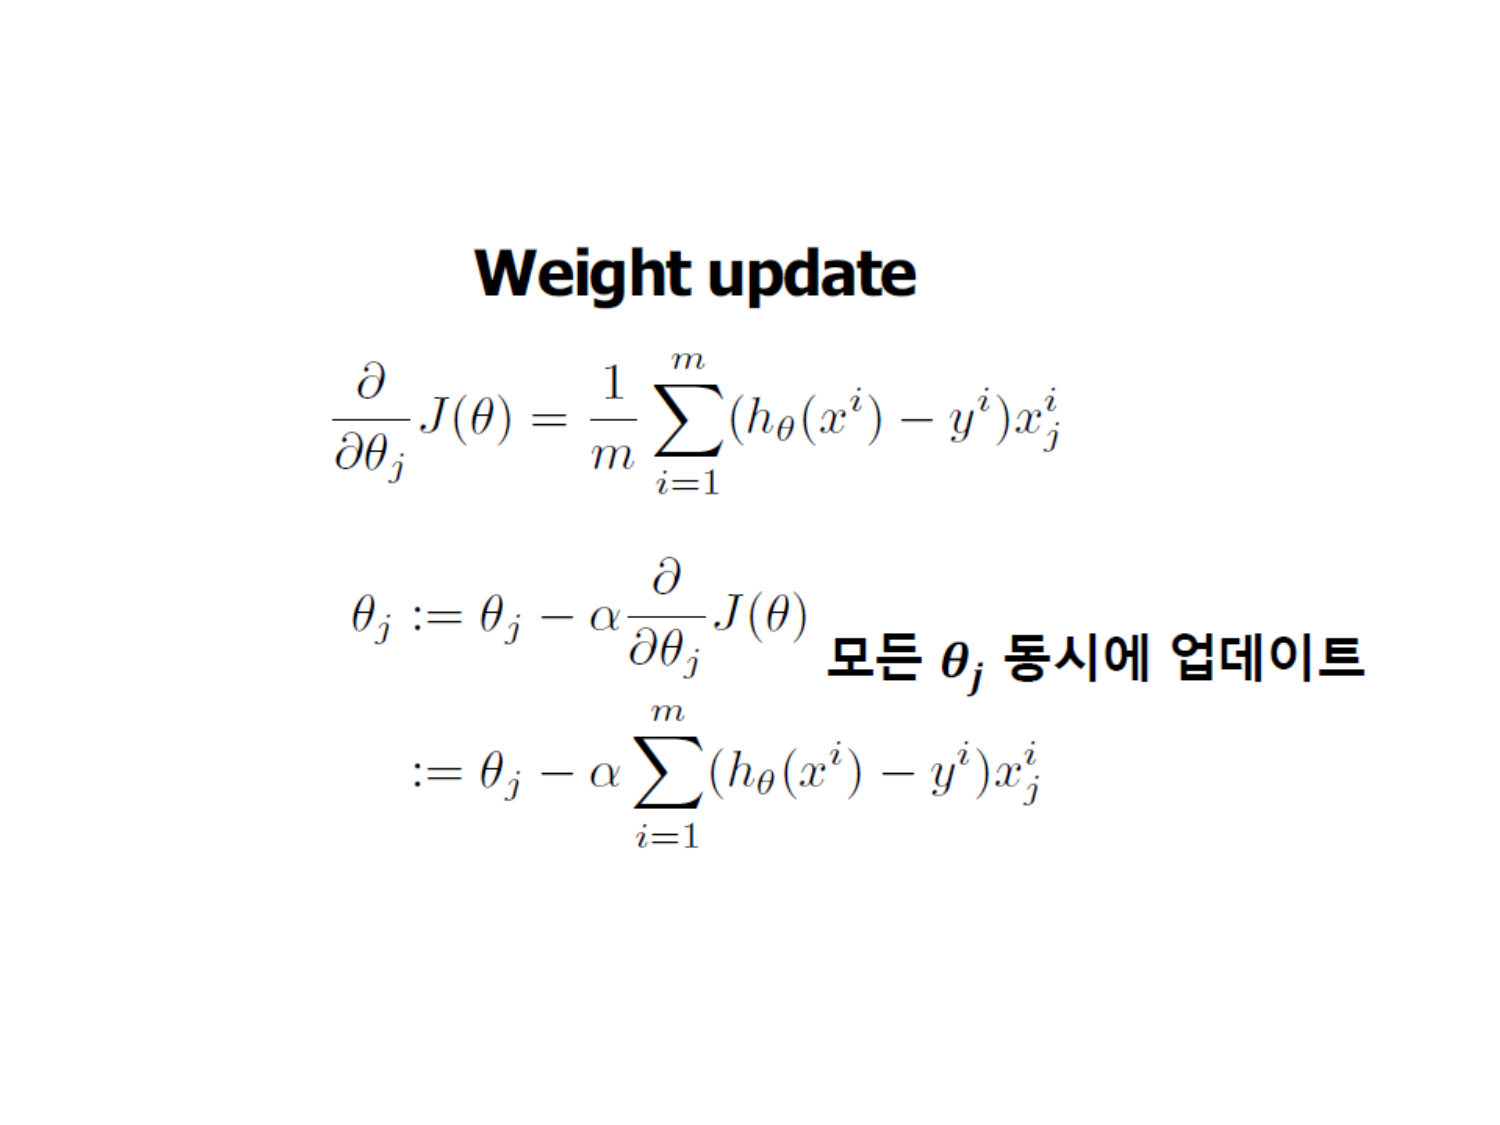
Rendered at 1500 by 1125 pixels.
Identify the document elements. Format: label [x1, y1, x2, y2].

picture [115, 205, 1385, 920]
